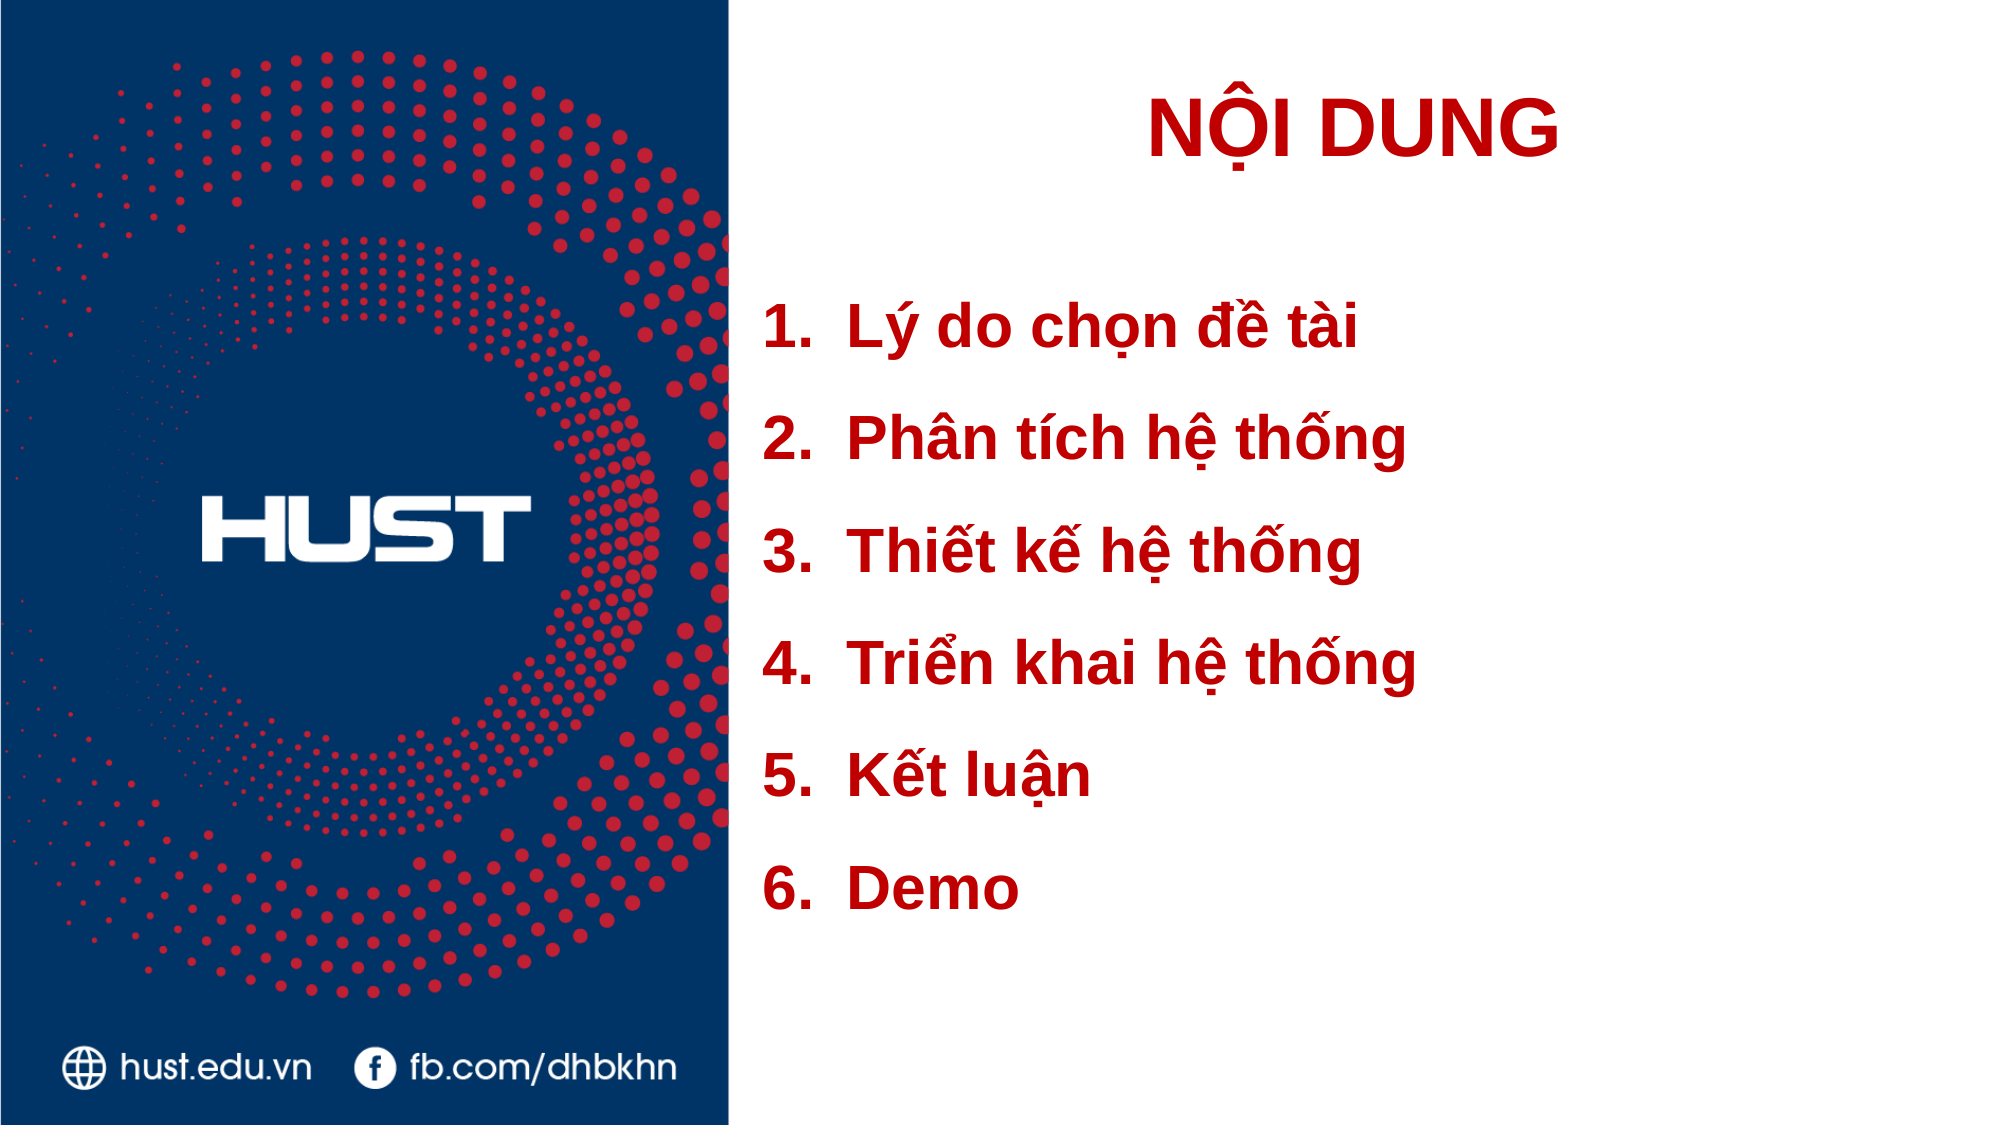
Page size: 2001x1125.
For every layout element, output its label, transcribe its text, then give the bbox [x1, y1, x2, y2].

picture [0, 0, 2001, 1125]
text_box Lý do chọn đề tài Phân tích hệ thống Thiết kế hệ thống Triển khai hệ thống Kết luận Demo [747, 239, 1961, 1059]
text_box NỘI DUNG [747, 66, 1961, 177]
